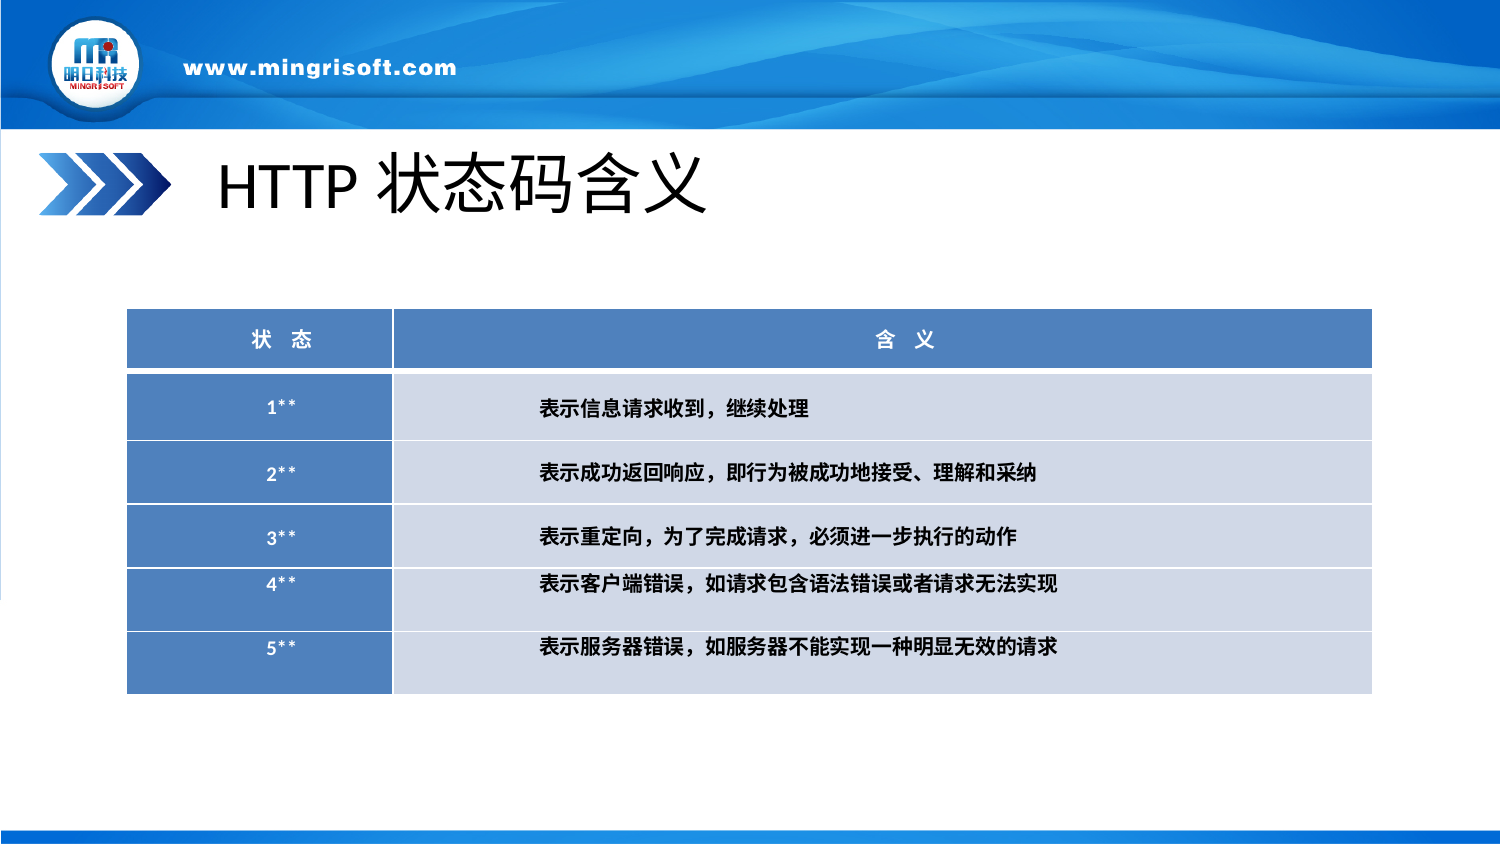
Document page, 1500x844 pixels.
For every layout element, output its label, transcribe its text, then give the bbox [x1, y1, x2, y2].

table_header 状 态 [127, 309, 392, 368]
table_cell 表示客户端错误，如请求包含语法错误或者请求无法实现 [394, 569, 1372, 631]
table_cell 5** [127, 632, 392, 694]
table_cell 表示重定向，为了完成请求，必须进一步执行的动作 [394, 505, 1372, 567]
table_cell 4** [127, 569, 392, 631]
table_cell 表示信息请求收到，继续处理 [394, 374, 1372, 440]
table_cell 3** [127, 505, 392, 567]
text_box HTTP状态码含义 [187, 134, 1100, 235]
table_cell 2** [127, 441, 392, 503]
table_cell 1** [127, 374, 392, 440]
table_cell 表示成功返回响应，即行为被成功地接受、理解和采纳 [394, 441, 1372, 503]
table_header 含 义 [394, 309, 1372, 368]
picture [0, 0, 1500, 844]
table_cell 表示服务器错误，如服务器不能实现一种明显无效的请求 [394, 632, 1372, 694]
